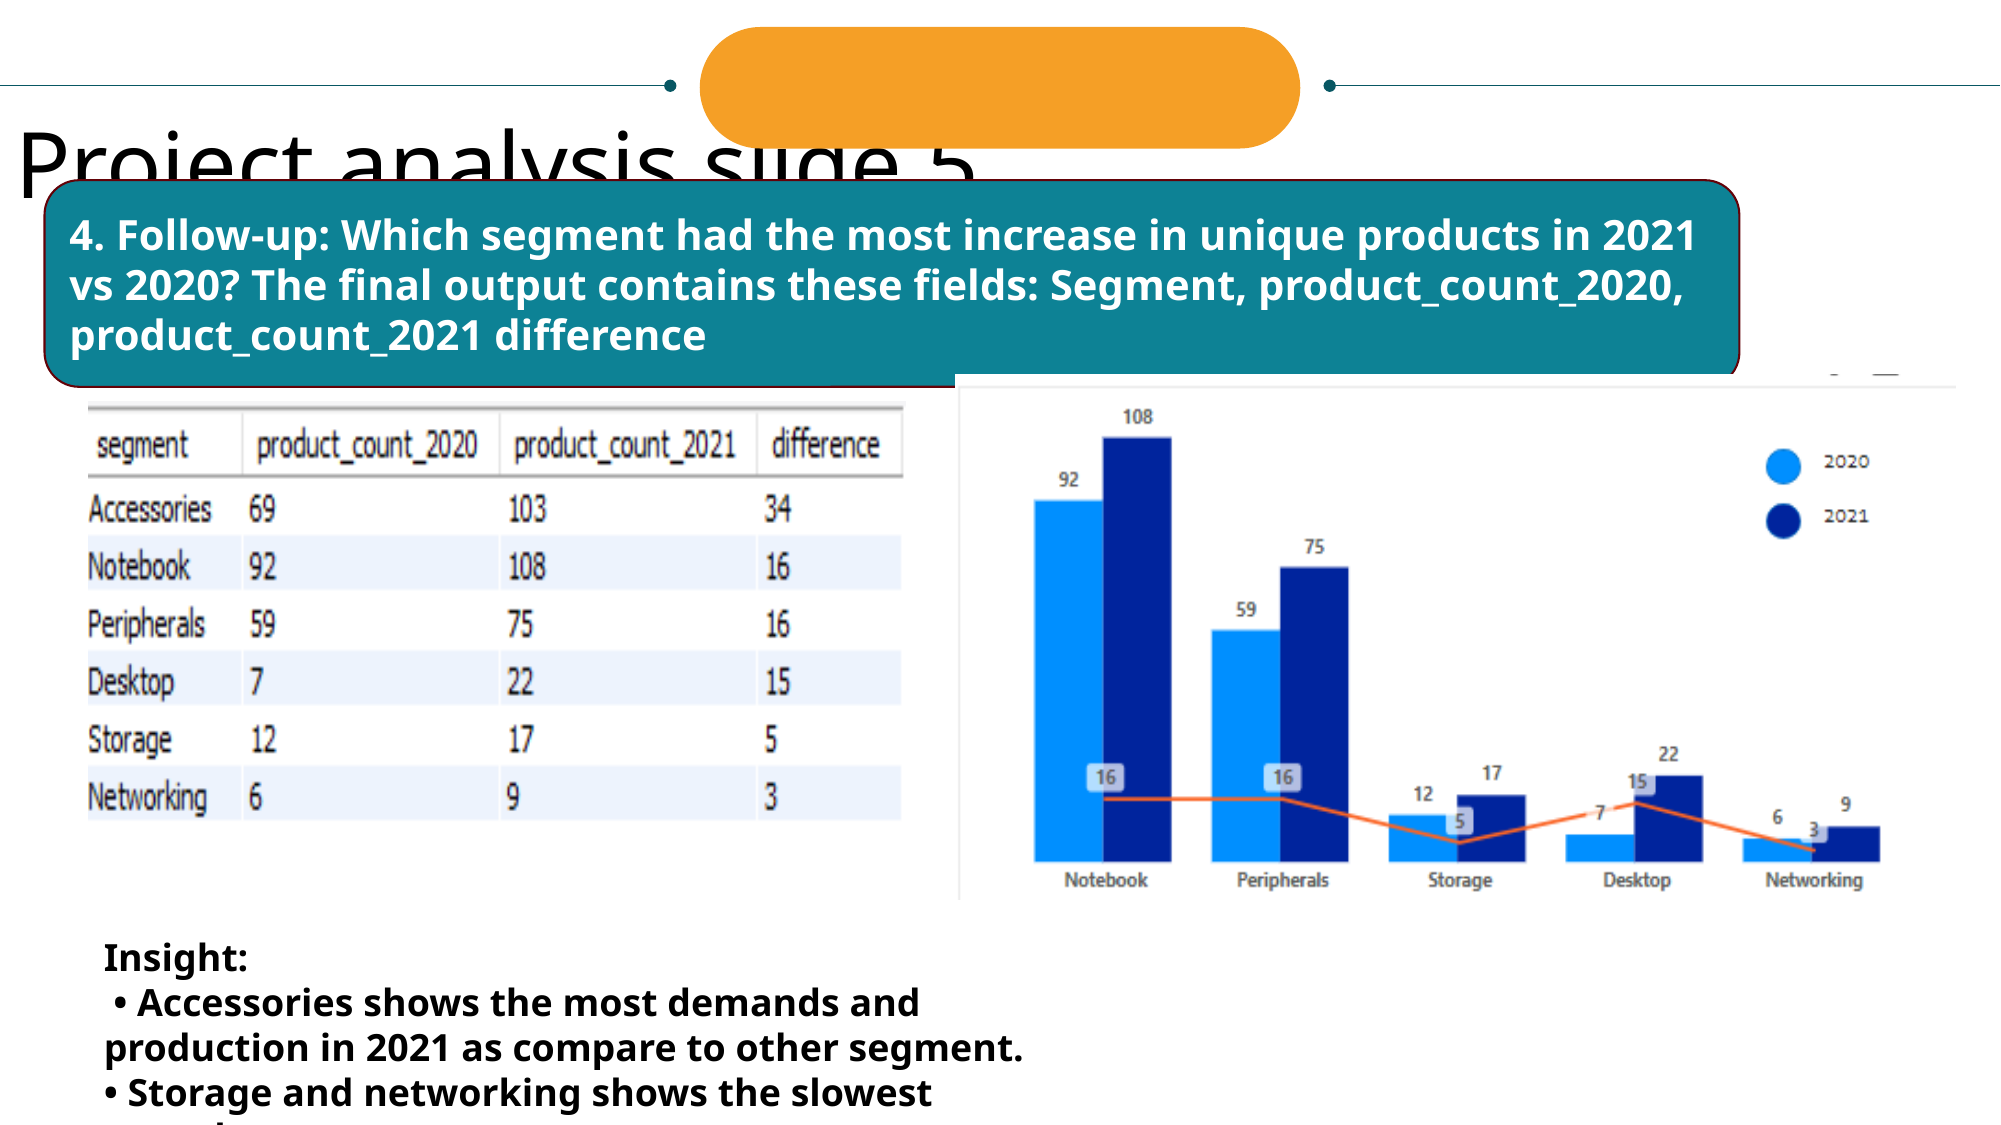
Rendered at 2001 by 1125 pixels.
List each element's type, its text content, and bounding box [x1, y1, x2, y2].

picture [955, 374, 1956, 900]
title Project analysis slide 5 [0, 59, 1725, 278]
picture [88, 401, 906, 872]
text_box [698, 25, 1302, 150]
text_box Insight: • Accessories shows the most demands and production in 2021 as compare to other segment. • Storage and networking shows the slowest growth. [88, 926, 1091, 1125]
text_box 4. Follow-up: Which segment had the most increase in unique products in 2021 vs 2020? The final output contains these fields: Segment, product_count_2020, product_count_2021 difference [43, 179, 1741, 388]
